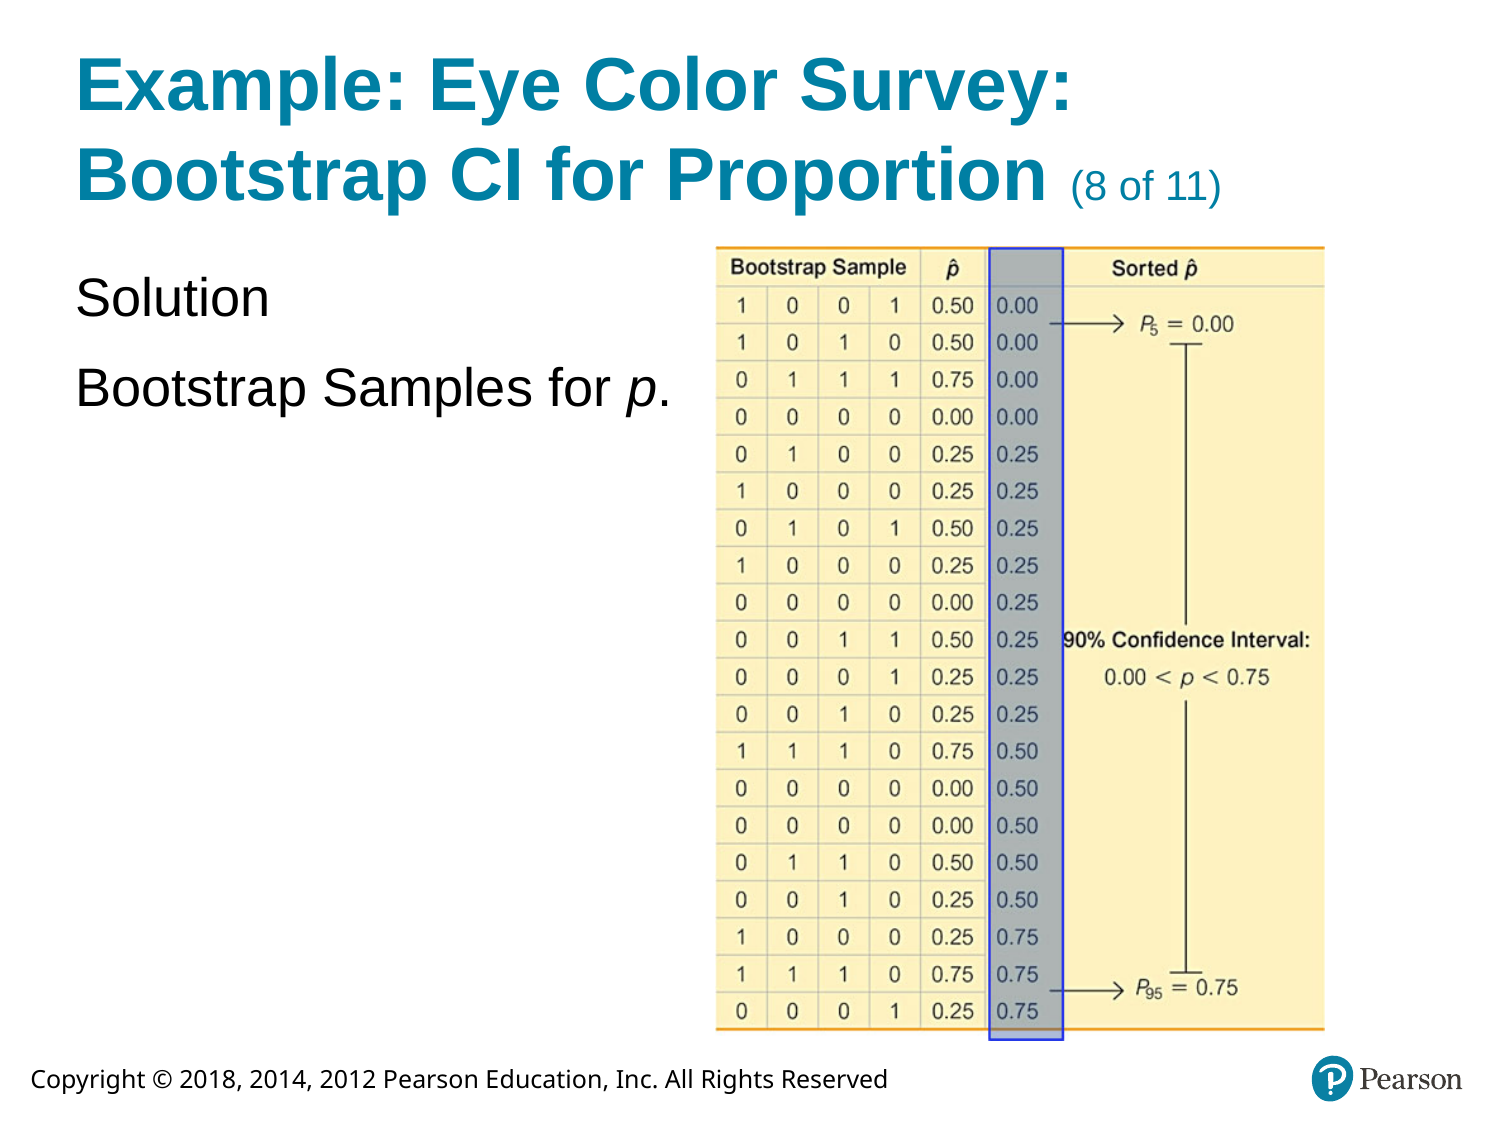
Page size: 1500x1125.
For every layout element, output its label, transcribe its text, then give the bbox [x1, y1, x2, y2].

picture [715, 245, 1326, 1041]
list Solution Bootstrap Samples for p. [75, 262, 675, 488]
title Example: Eye Color Survey: Bootstrap CI for Proportion (8 of 11) [75, 35, 1425, 216]
